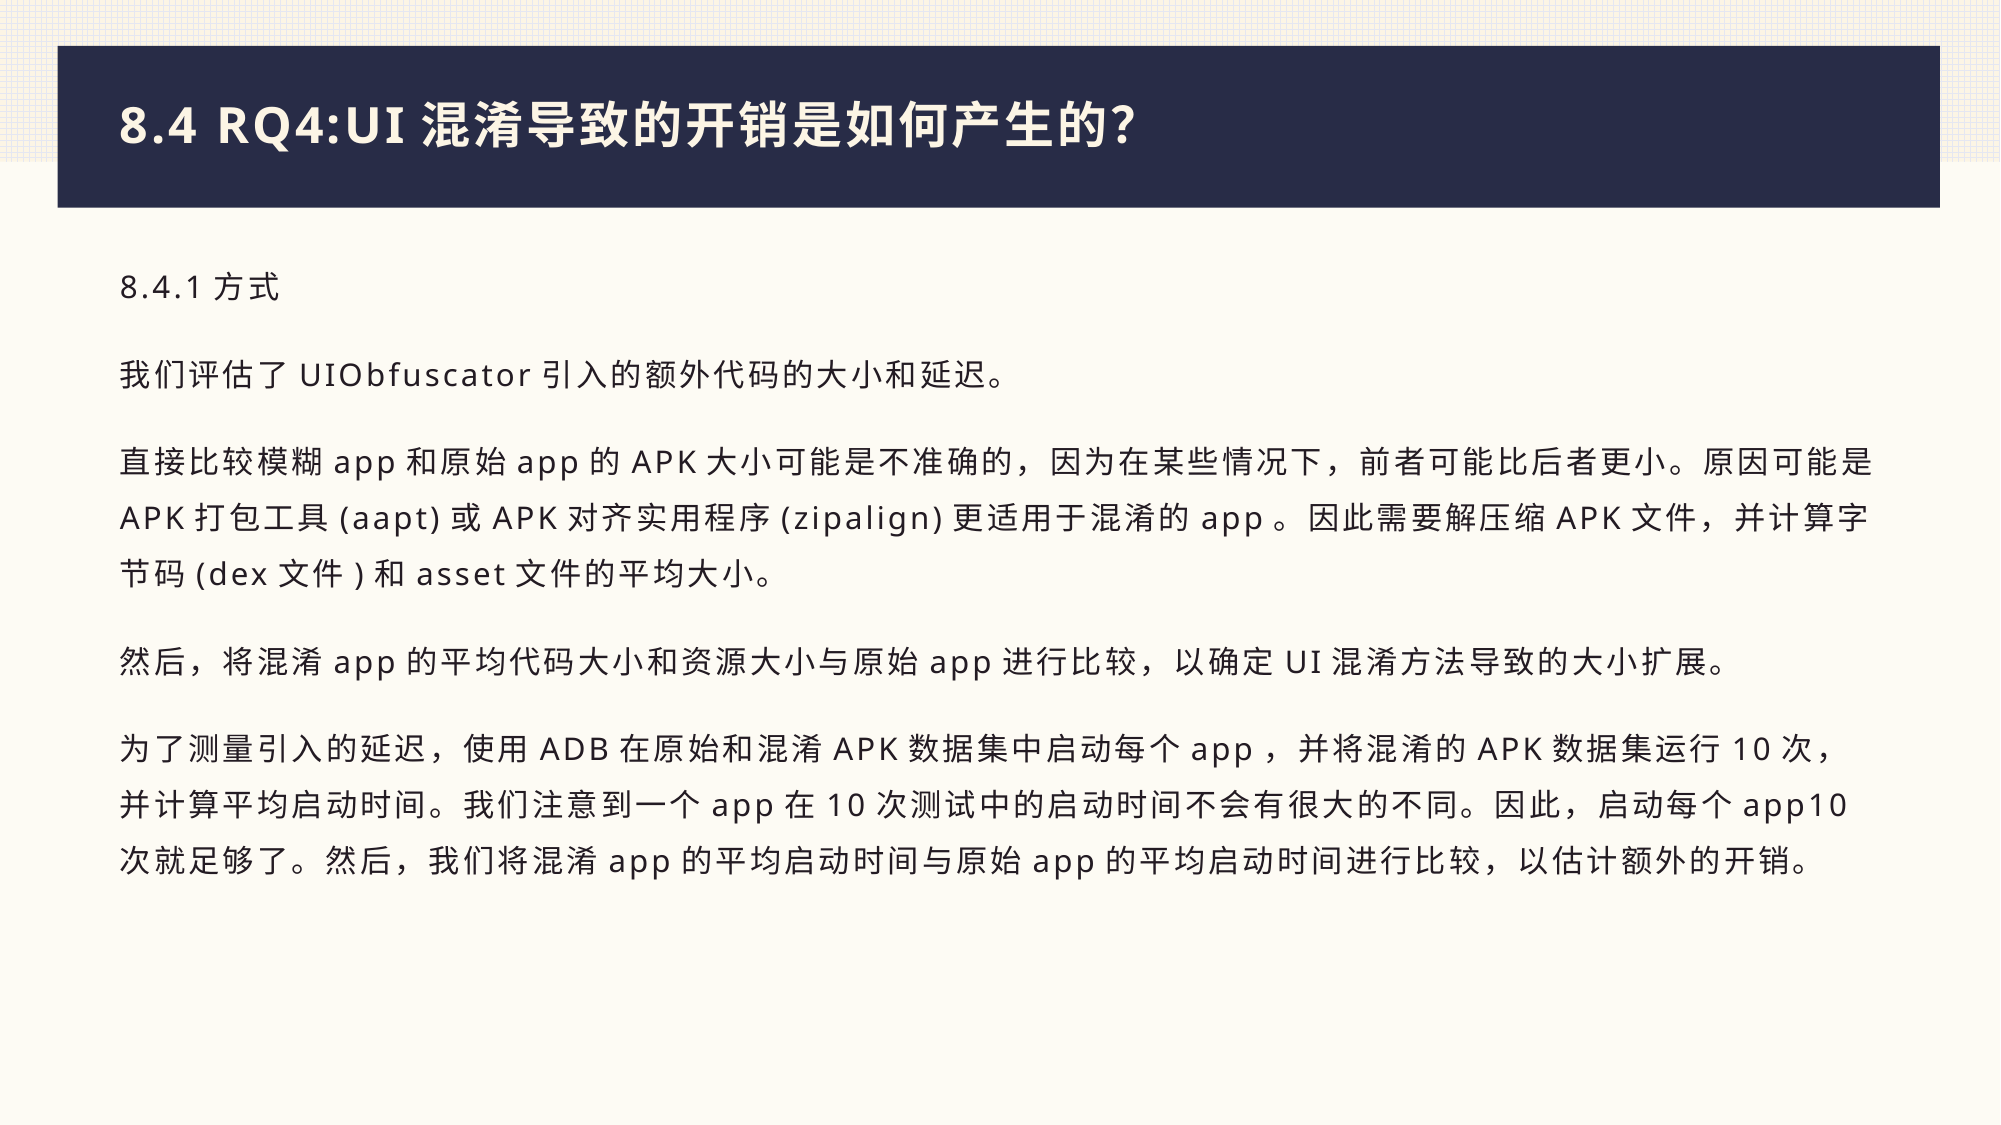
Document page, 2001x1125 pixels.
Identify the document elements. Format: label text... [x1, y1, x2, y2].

title 8.4 RQ4:UI混淆导致的开销是如何产生的？ [104, 79, 1894, 176]
list 8.4.1方式 我们评估了UIObfuscator引入的额外代码的大小和延迟。 直接比较模糊app和原始app的APK大小可能是不准确的，因为在某些情况下，前者可能比后者更小。原因可能是APK打包工具(aapt)或APK对齐实用程序(zipalign)更适用于混淆的app。因此需要解压缩APK文件，并计算字节码(dex文件)和asset文件的平均大小。 然后，将混淆app的平均代码大小和资源大小与原始app进行比较，以确定UI混淆方法导致的大小扩展。 为了测量引入的延迟，使用ADB在原始和混淆APK数据集中启动每个app，并将混淆的APK数据集运行10次，并计算平均启动时间。我们注意到一个app在10次测试中的启动时间不会有很大的不同。因此，启动每个app10次就足够了。然后，我们将混淆app的平均启动时间与原始app的平均启动时间进行比较，以估计额外的开销。 [104, 241, 1894, 1014]
